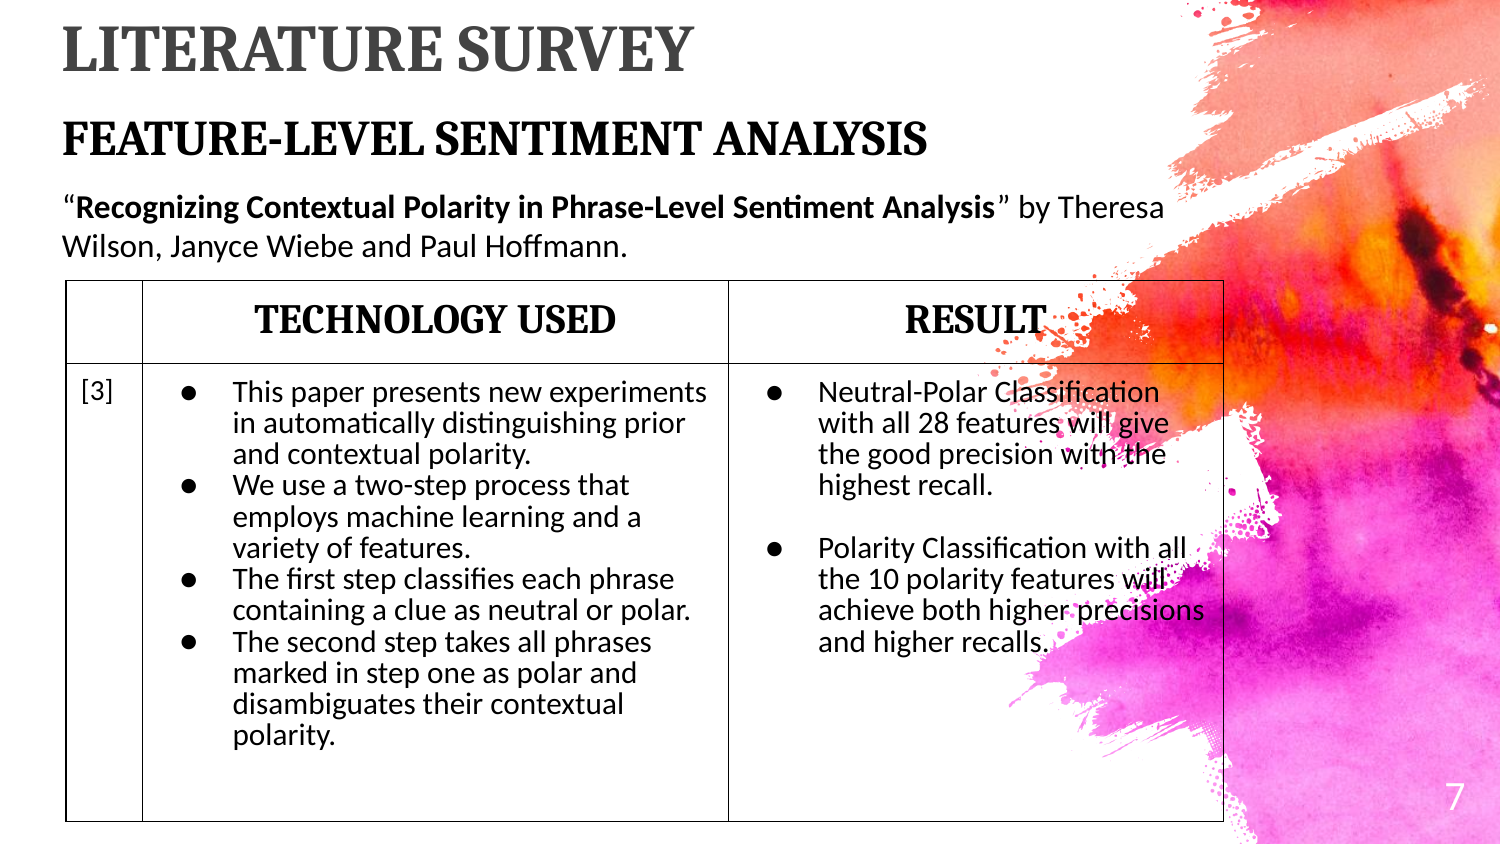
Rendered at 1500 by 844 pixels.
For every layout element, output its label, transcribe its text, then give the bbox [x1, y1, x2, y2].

table_cell Neutral-Polar Classification with all 28 features will give the good precision with the highest recall. Polarity Classification with all the 10 polarity features will achieve both higher precisions and higher recalls. [729, 364, 1223, 821]
slide_number 7 [1391, 766, 1482, 832]
table_header TECHNOLOGY USED [143, 281, 728, 363]
table_header RESULT [729, 281, 1223, 363]
title LITERATURE SURVEY [46, 20, 782, 90]
table_cell [3] [67, 364, 142, 821]
table_cell This paper presents new experiments in automatically distinguishing prior and contextual polarity. We use a two-step process that employs machine learning and a variety of features. The first step classifies each phrase containing a clue as neutral or polar. The second step takes all phrases marked in step one as polar and disambiguates their contextual polarity. [143, 364, 728, 821]
picture [0, 0, 1500, 844]
table_header [67, 281, 142, 363]
text_box FEATURE-LEVEL SENTIMENT ANALYSIS [46, 90, 1041, 169]
text_box “Recognizing Contextual Polarity in Phrase-Level Sentiment Analysis” by Theresa Wilson, Janyce Wiebe and Paul Hoffmann. [46, 169, 1224, 266]
